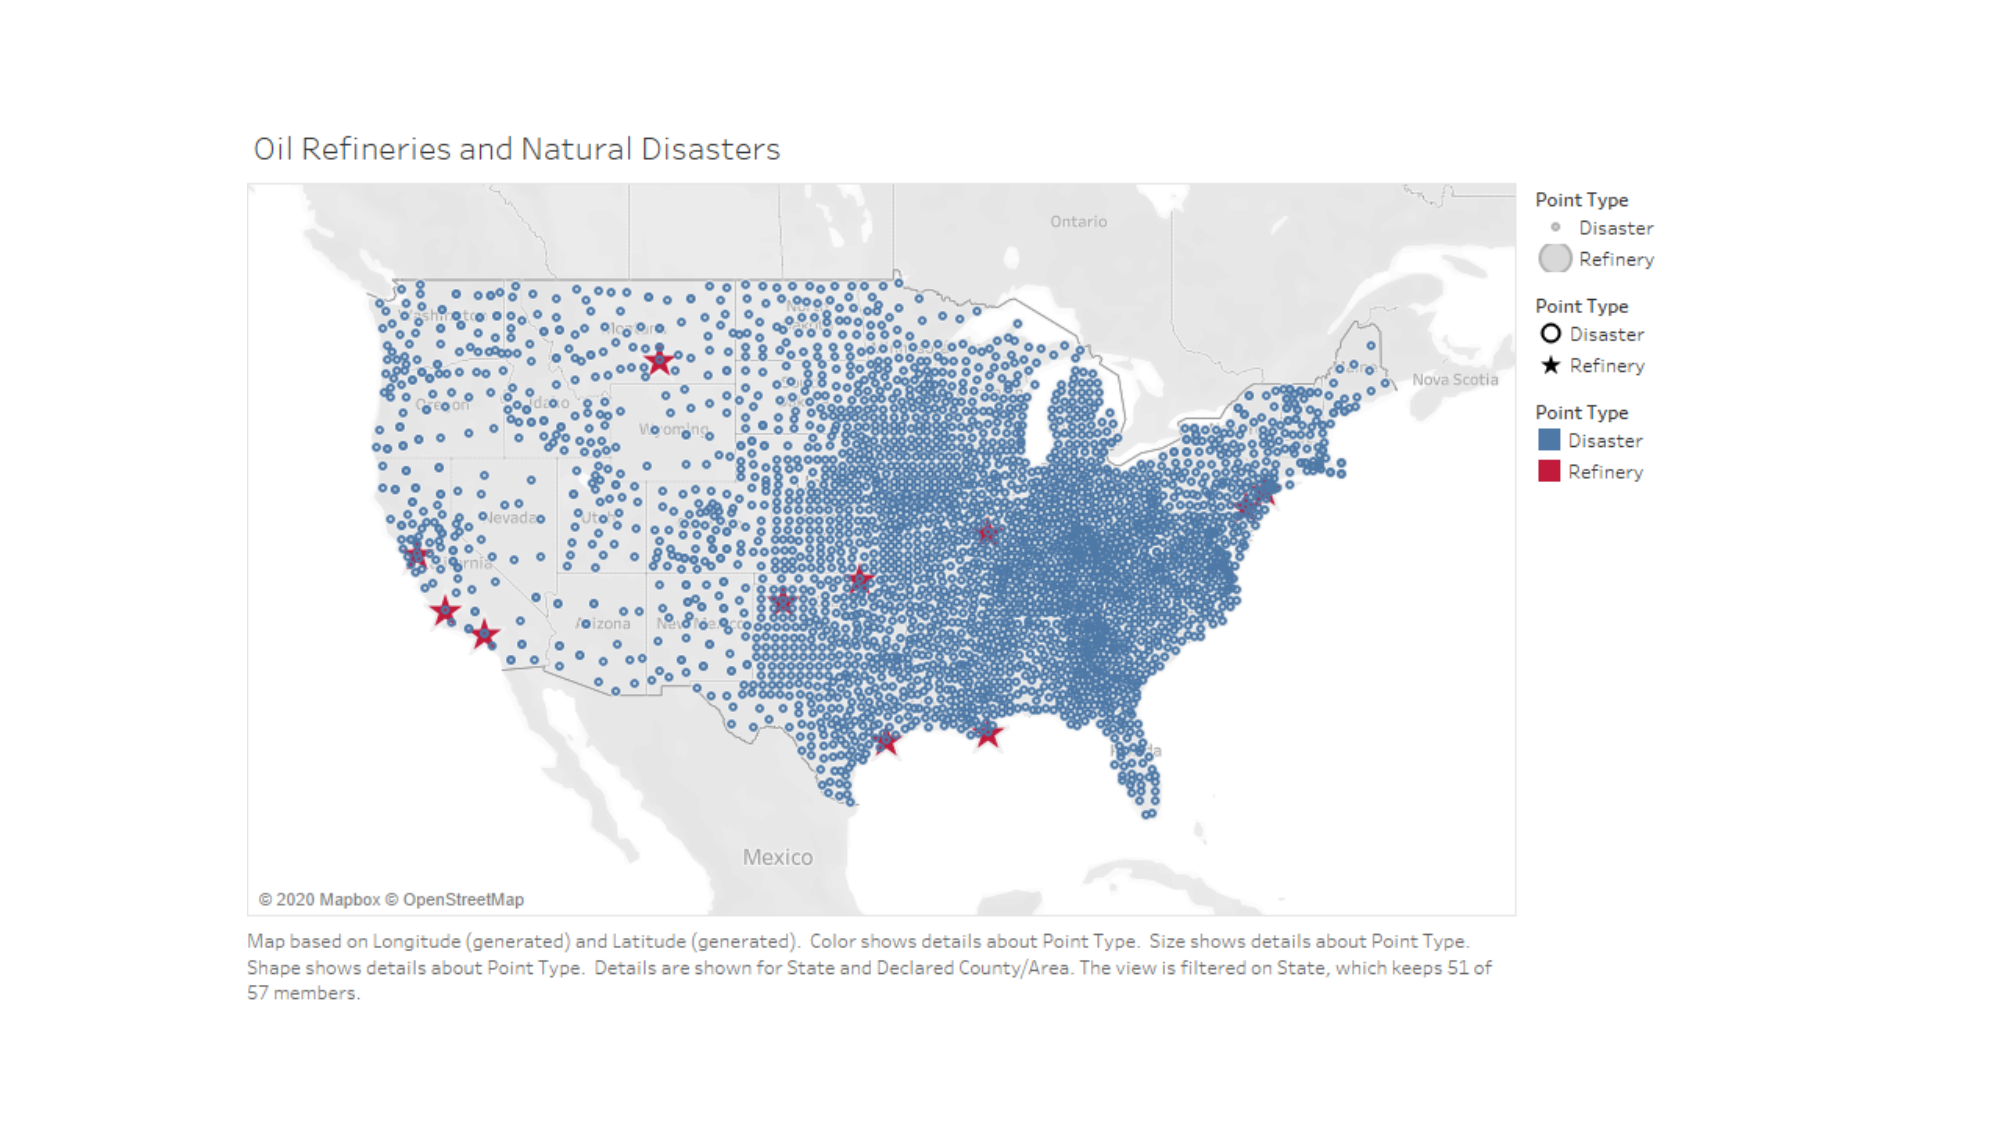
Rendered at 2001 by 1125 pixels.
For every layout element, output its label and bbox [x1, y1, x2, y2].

picture [247, 116, 1753, 1009]
